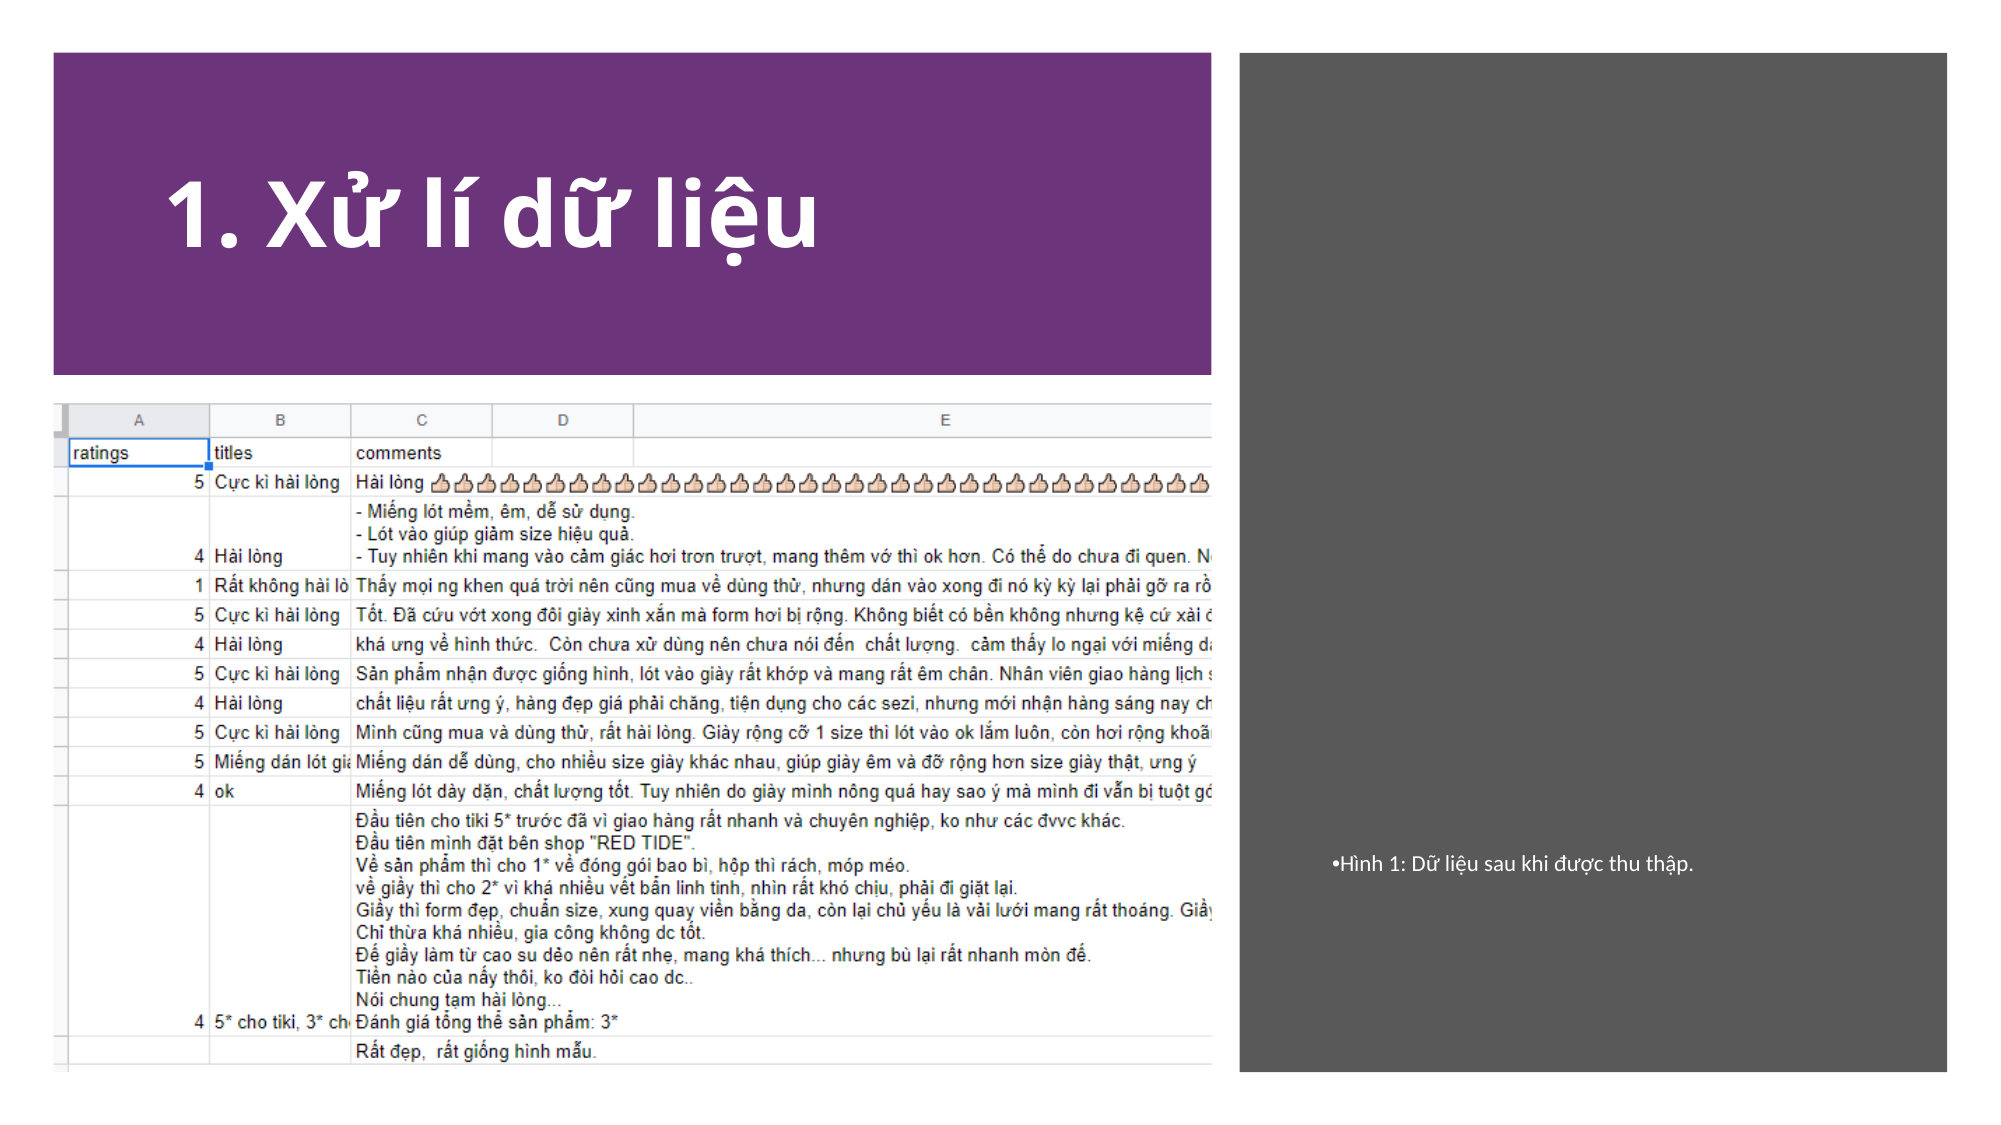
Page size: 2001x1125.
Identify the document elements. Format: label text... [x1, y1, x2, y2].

picture [53, 402, 1212, 1072]
text_box Hình 1: Dữ liệu sau khi được thu thập. [1317, 150, 1879, 947]
text_box 1. Xử lí dữ liệu [85, 80, 1168, 348]
text_box [53, 52, 1212, 376]
text_box [1239, 52, 1948, 1073]
